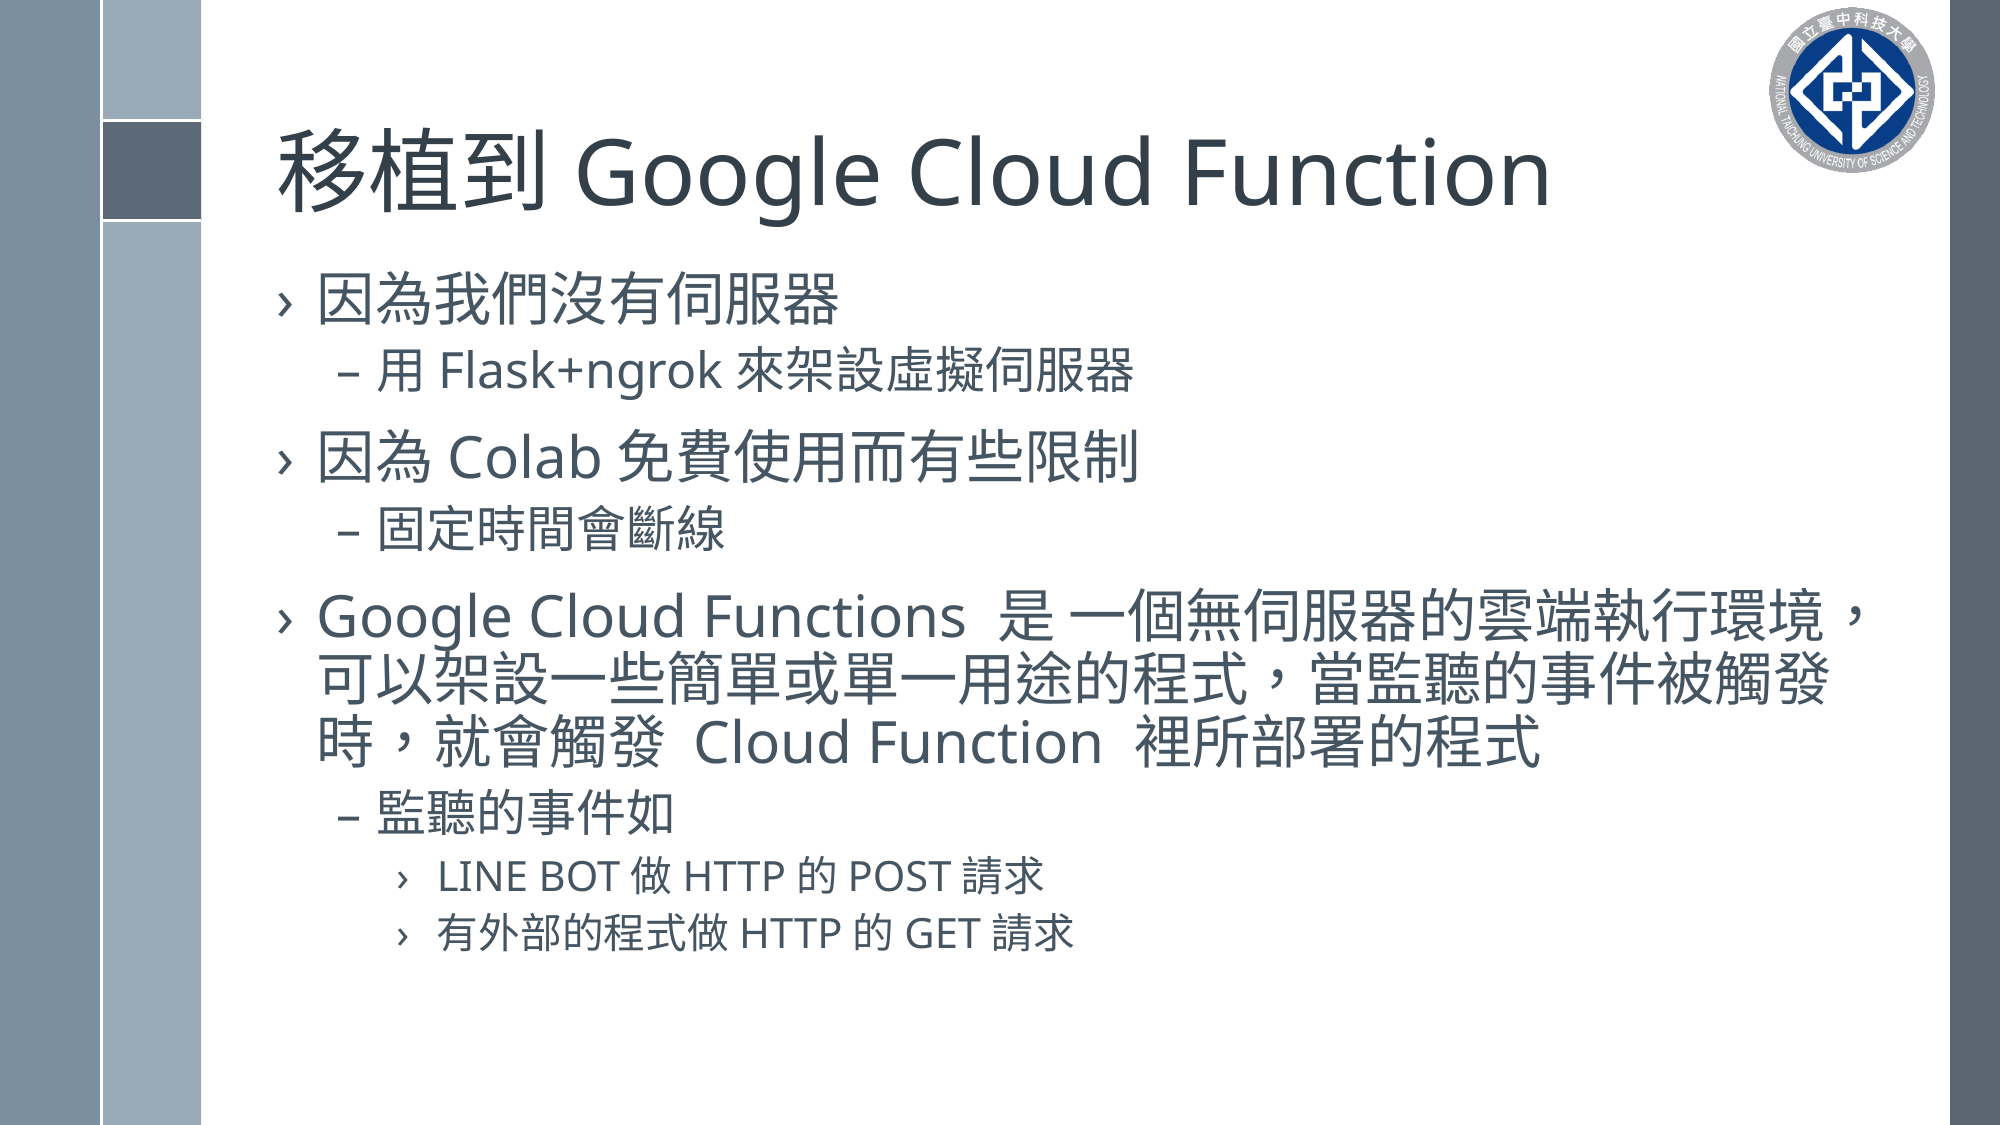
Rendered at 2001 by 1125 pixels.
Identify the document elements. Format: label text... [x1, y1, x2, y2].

title 移植到Google Cloud Function [261, 29, 1867, 233]
picture [1769, 7, 1935, 173]
list 因為我們沒有伺服器 用Flask+ngrok來架設虛擬伺服器 因為Colab免費使用而有些限制 固定時間會斷線 Google Cloud Functions 是 一個無伺服器的雲端執行環境，可以架設一些簡單或單一用途的程式，當監聽的事件被觸發時，就會觸發 Cloud Function 裡所部署的程式 監聽的事件如 LINE BOT做HTTP的POST請求 有外部的程式做HTTP的GET請求 [261, 262, 1867, 1013]
